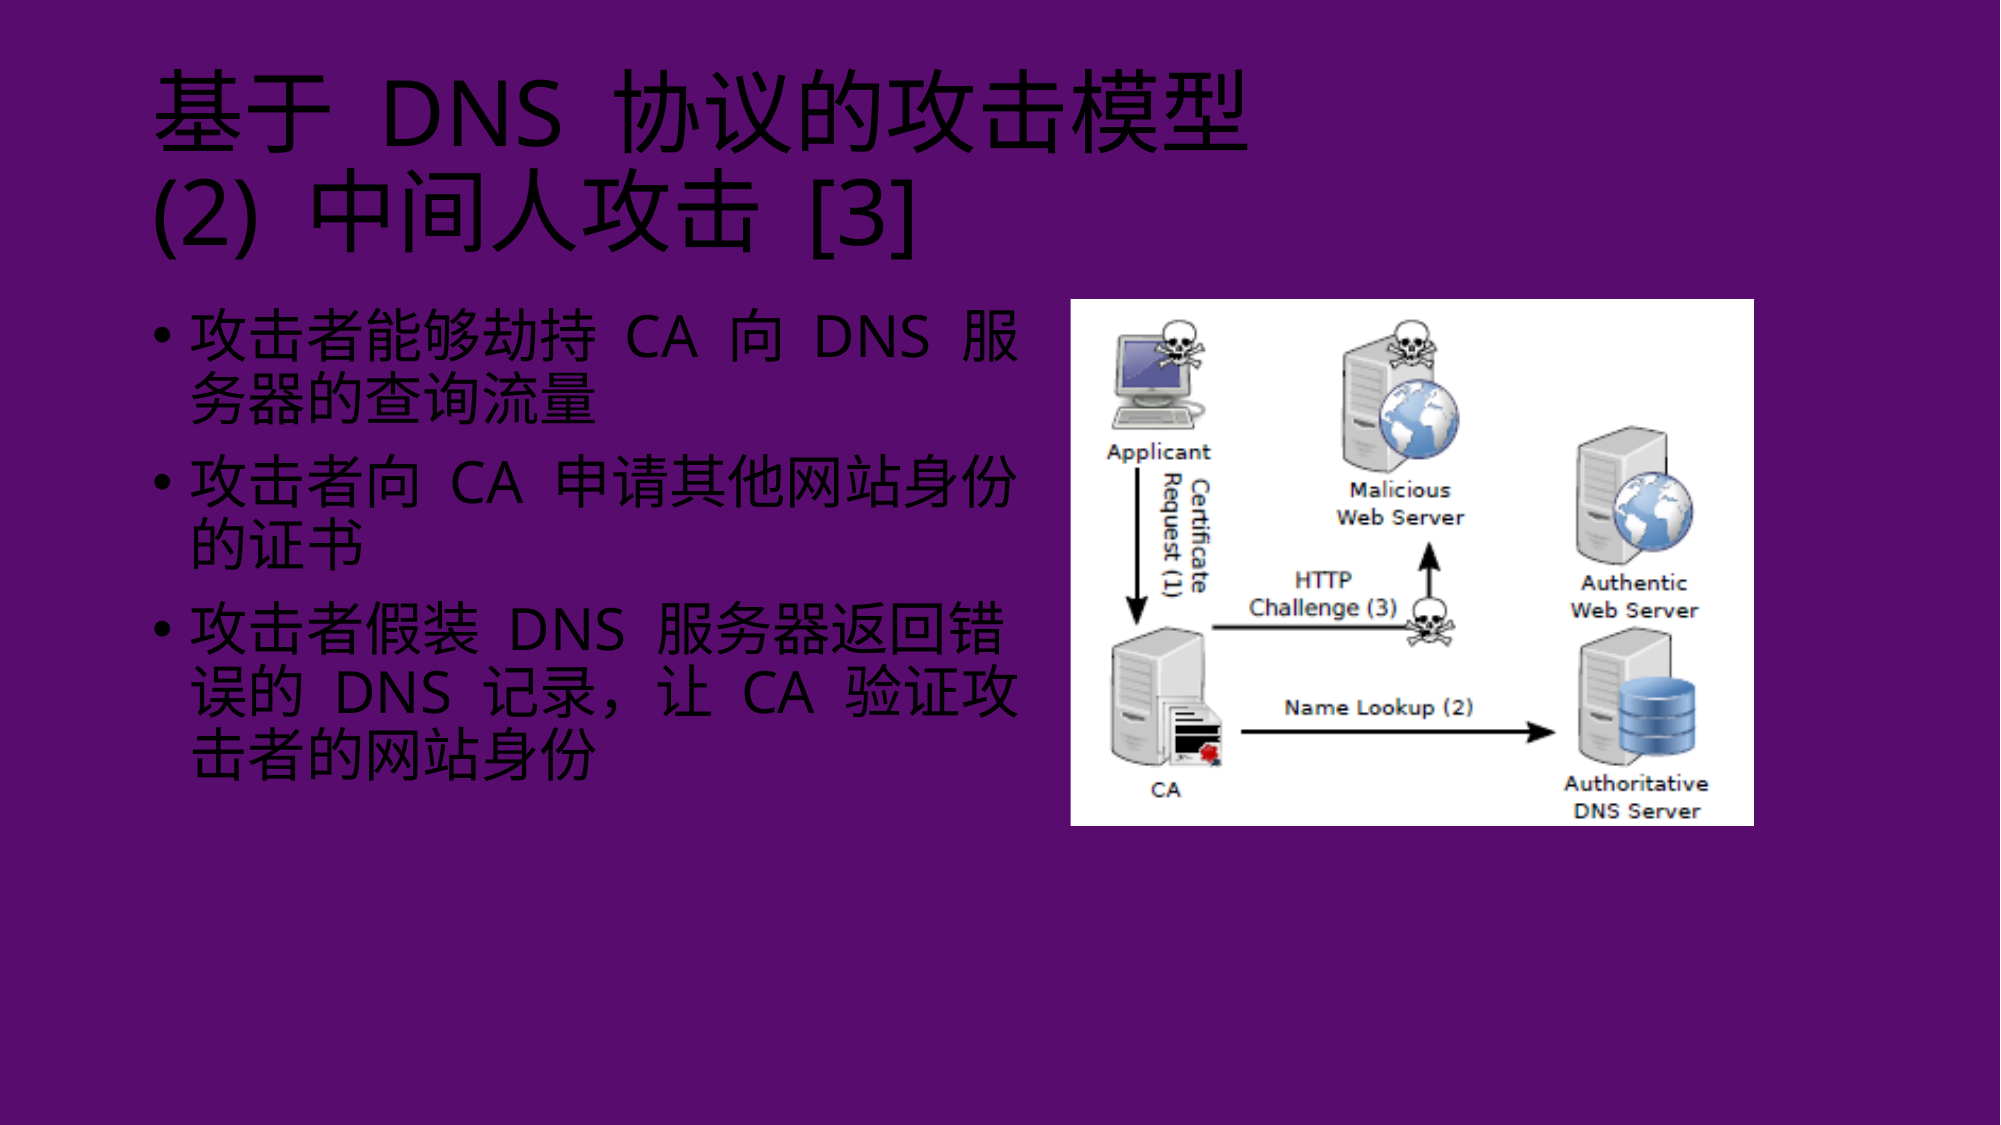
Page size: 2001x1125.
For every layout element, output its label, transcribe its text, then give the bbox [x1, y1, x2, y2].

title 基于 DNS 协议的攻击模型 (2) 中间人攻击 [3] [137, 59, 1863, 278]
list 攻击者能够劫持 CA 向 DNS 服务器的查询流量 攻击者向 CA 申请其他网站身份的证书 攻击者假装 DNS 服务器返回错误的 DNS 记录，让 CA 验证攻击者的网站身份 [137, 299, 1036, 1014]
picture [1070, 299, 1754, 826]
